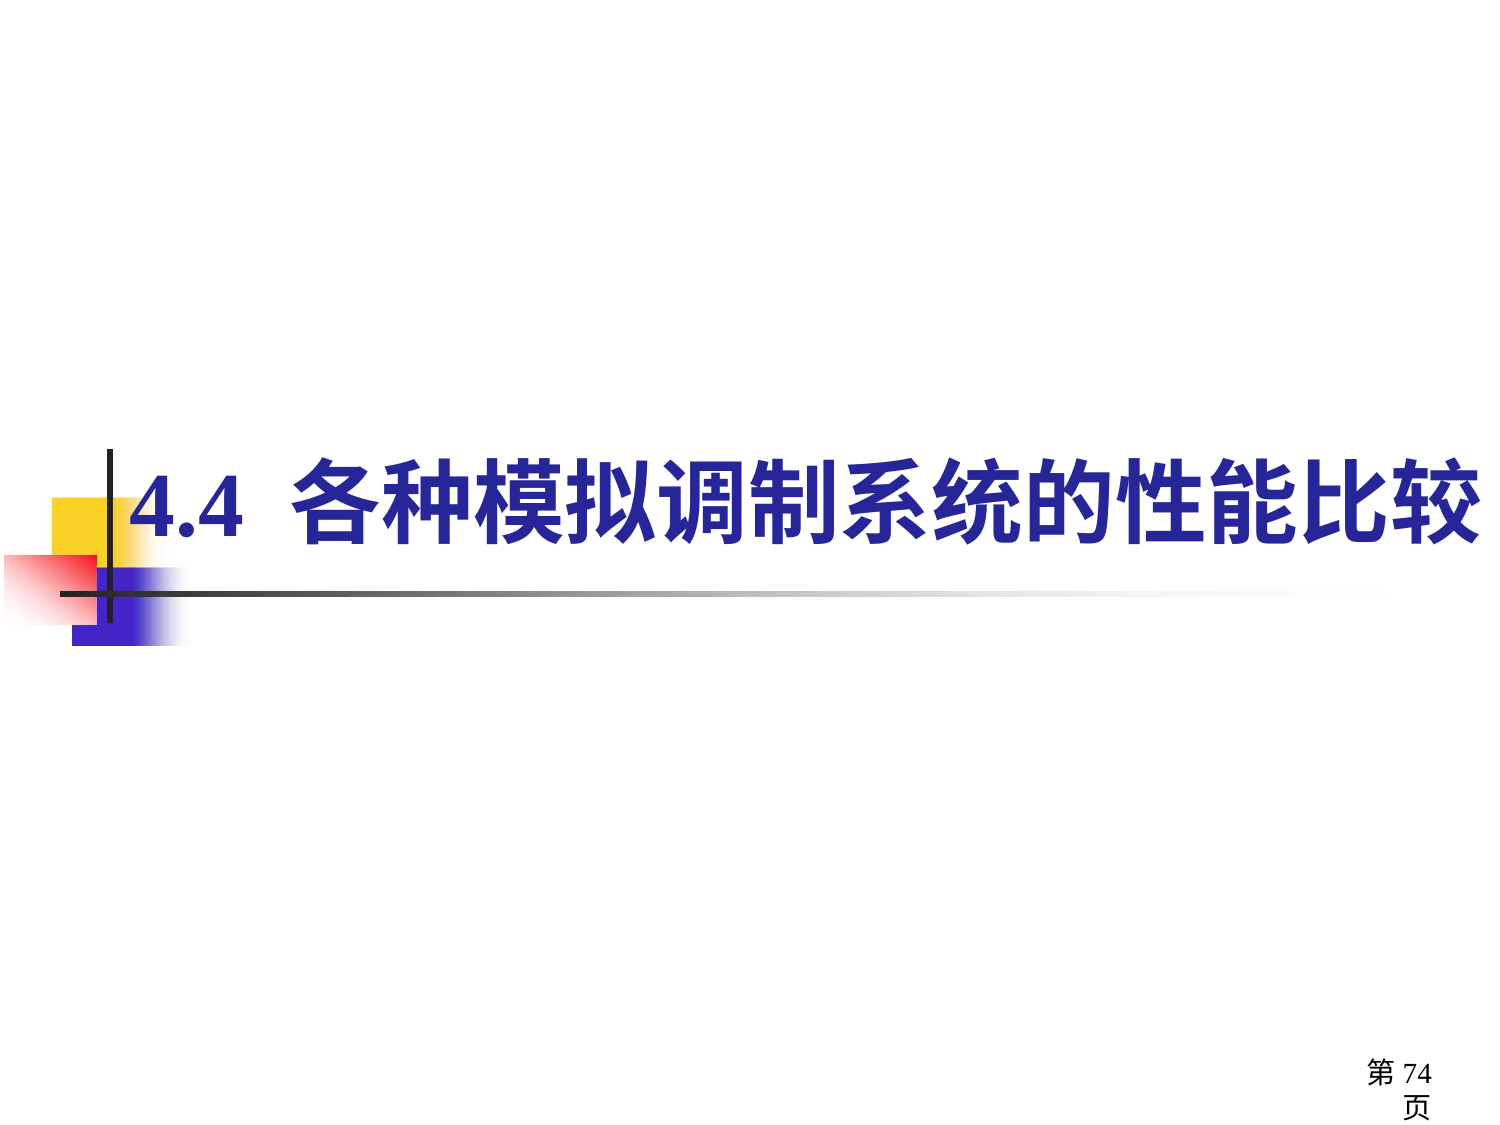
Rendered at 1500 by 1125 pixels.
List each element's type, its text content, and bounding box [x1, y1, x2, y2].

picture [4, 449, 1412, 646]
title 4.4 各种模拟调制系统的性能比较 [112, 408, 1500, 591]
slide_number 第74页 [1323, 1046, 1448, 1095]
